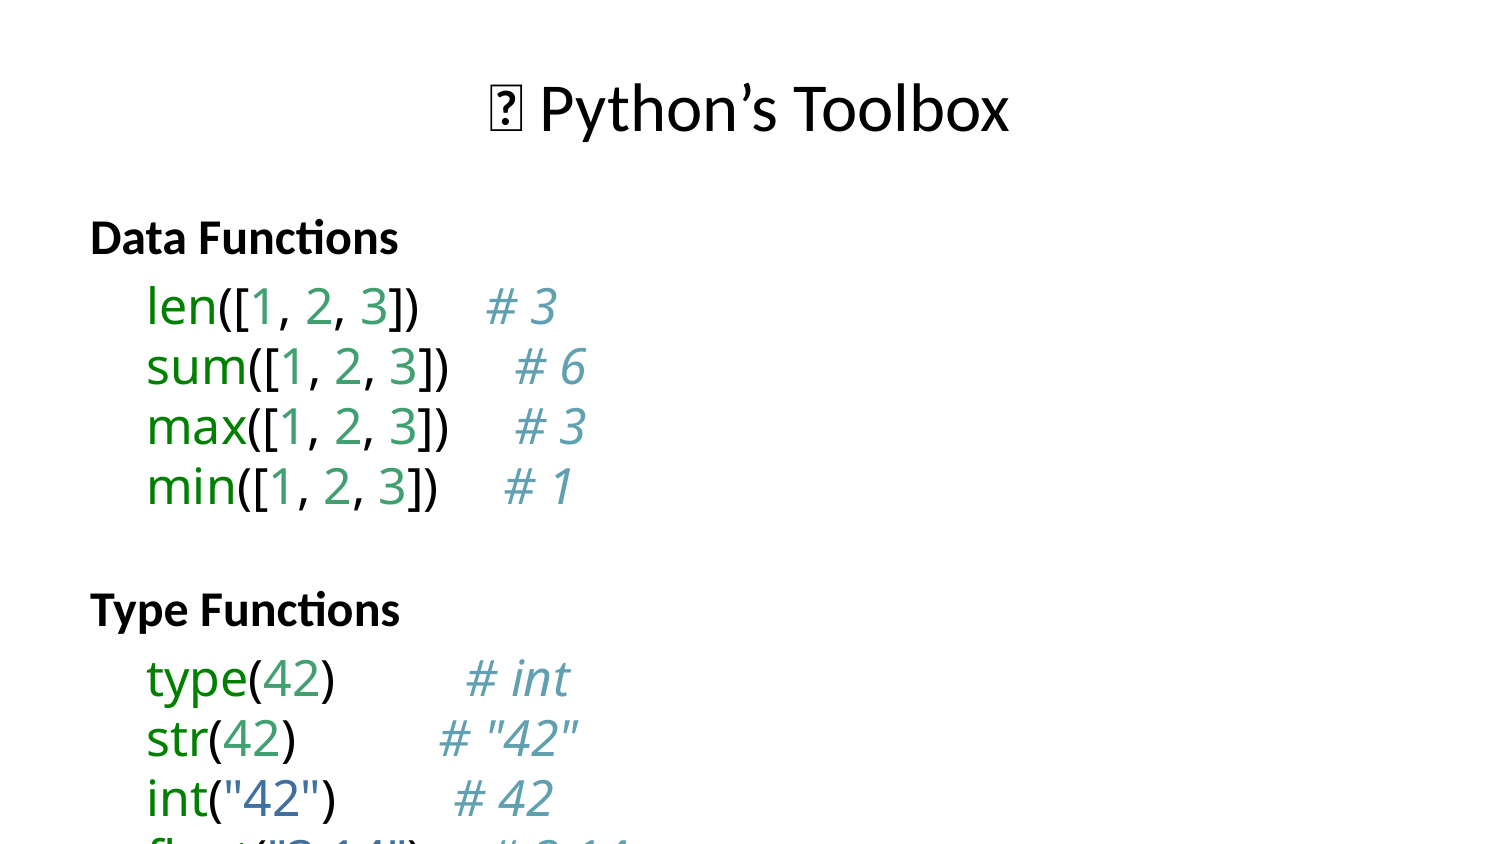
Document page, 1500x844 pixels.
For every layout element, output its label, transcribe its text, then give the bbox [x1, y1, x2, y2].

list Data Functions len([1, 2, 3]) # 3 sum([1, 2, 3]) # 6 max([1, 2, 3]) # 3 min([1, 2, 3]) # 1 Type Functions type(42) # int str(42) # "42" int("42") # 42 float("3.14") # 3.14 Utility Functions sorted([3, 1, 2]) # [1, 2, 3] range(5) # [0, 1, 2, 3, 4] print("Hello") # Output: Hello [75, 196, 1425, 754]
title 🔧 Python’s Toolbox [75, 33, 1425, 175]
